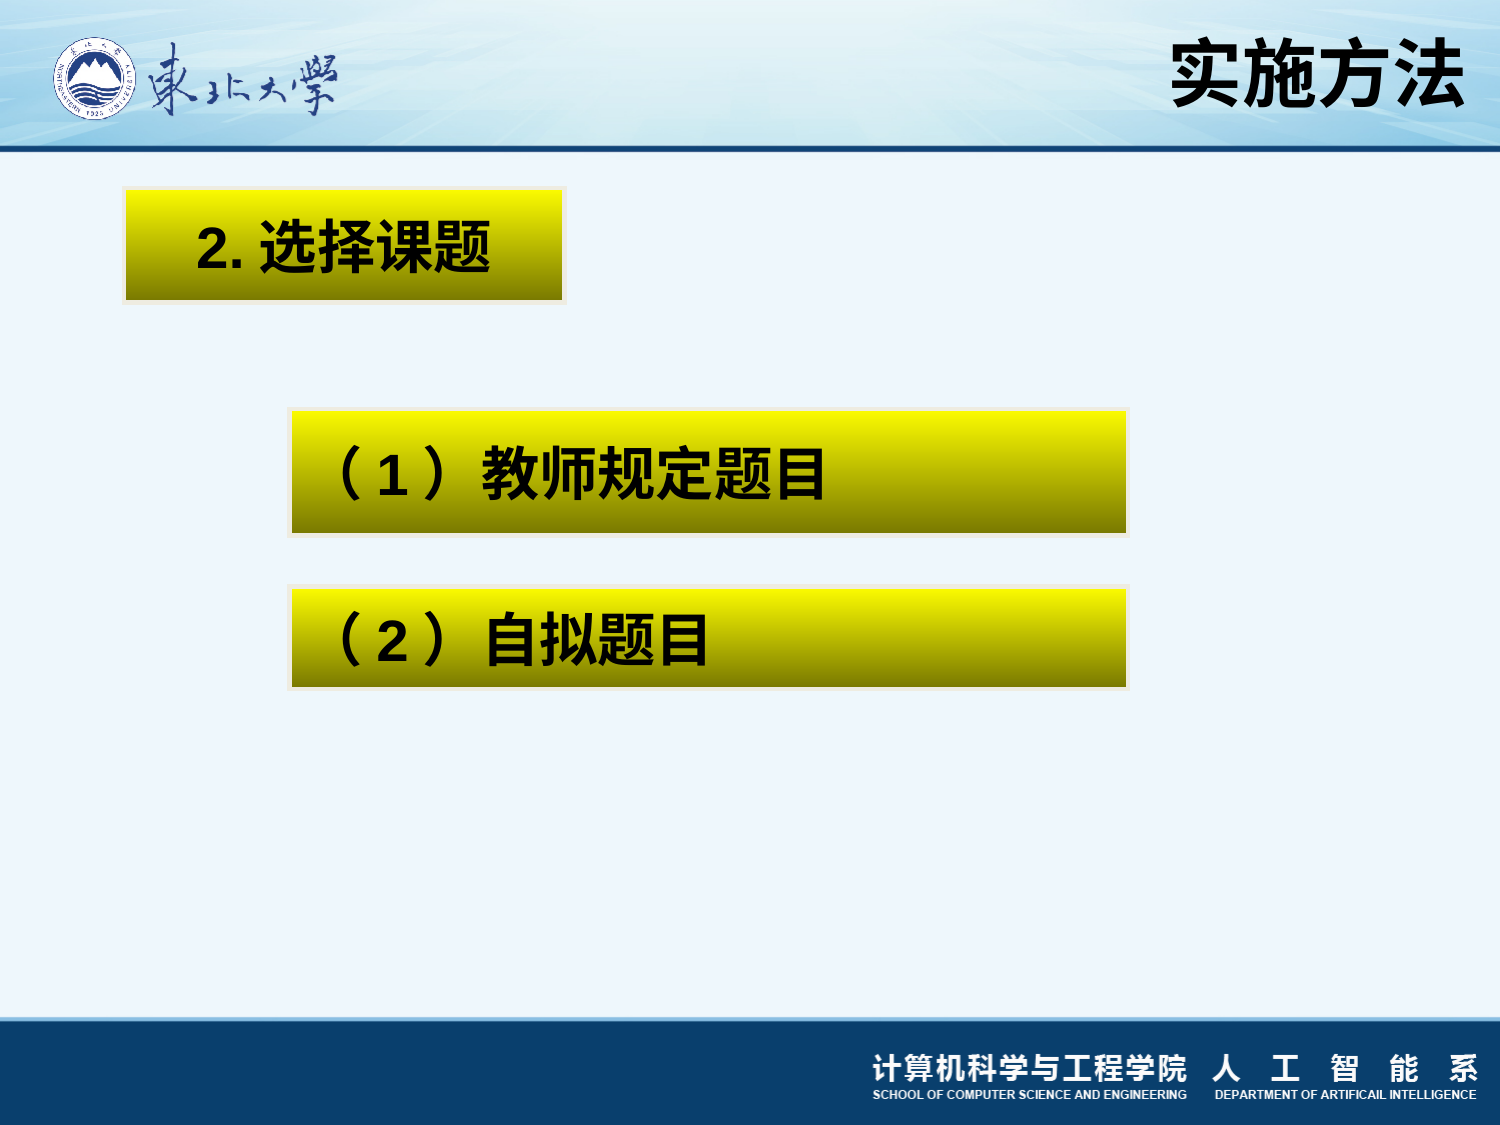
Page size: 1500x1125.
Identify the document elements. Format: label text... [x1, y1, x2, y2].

text_box 2.选择课题 [123, 187, 565, 303]
text_box （1）教师规定题目 [289, 408, 1129, 536]
text_box （2）自拟题目 [289, 586, 1129, 689]
picture [0, 0, 1500, 1125]
text_box 实施方法 [371, 19, 1483, 149]
